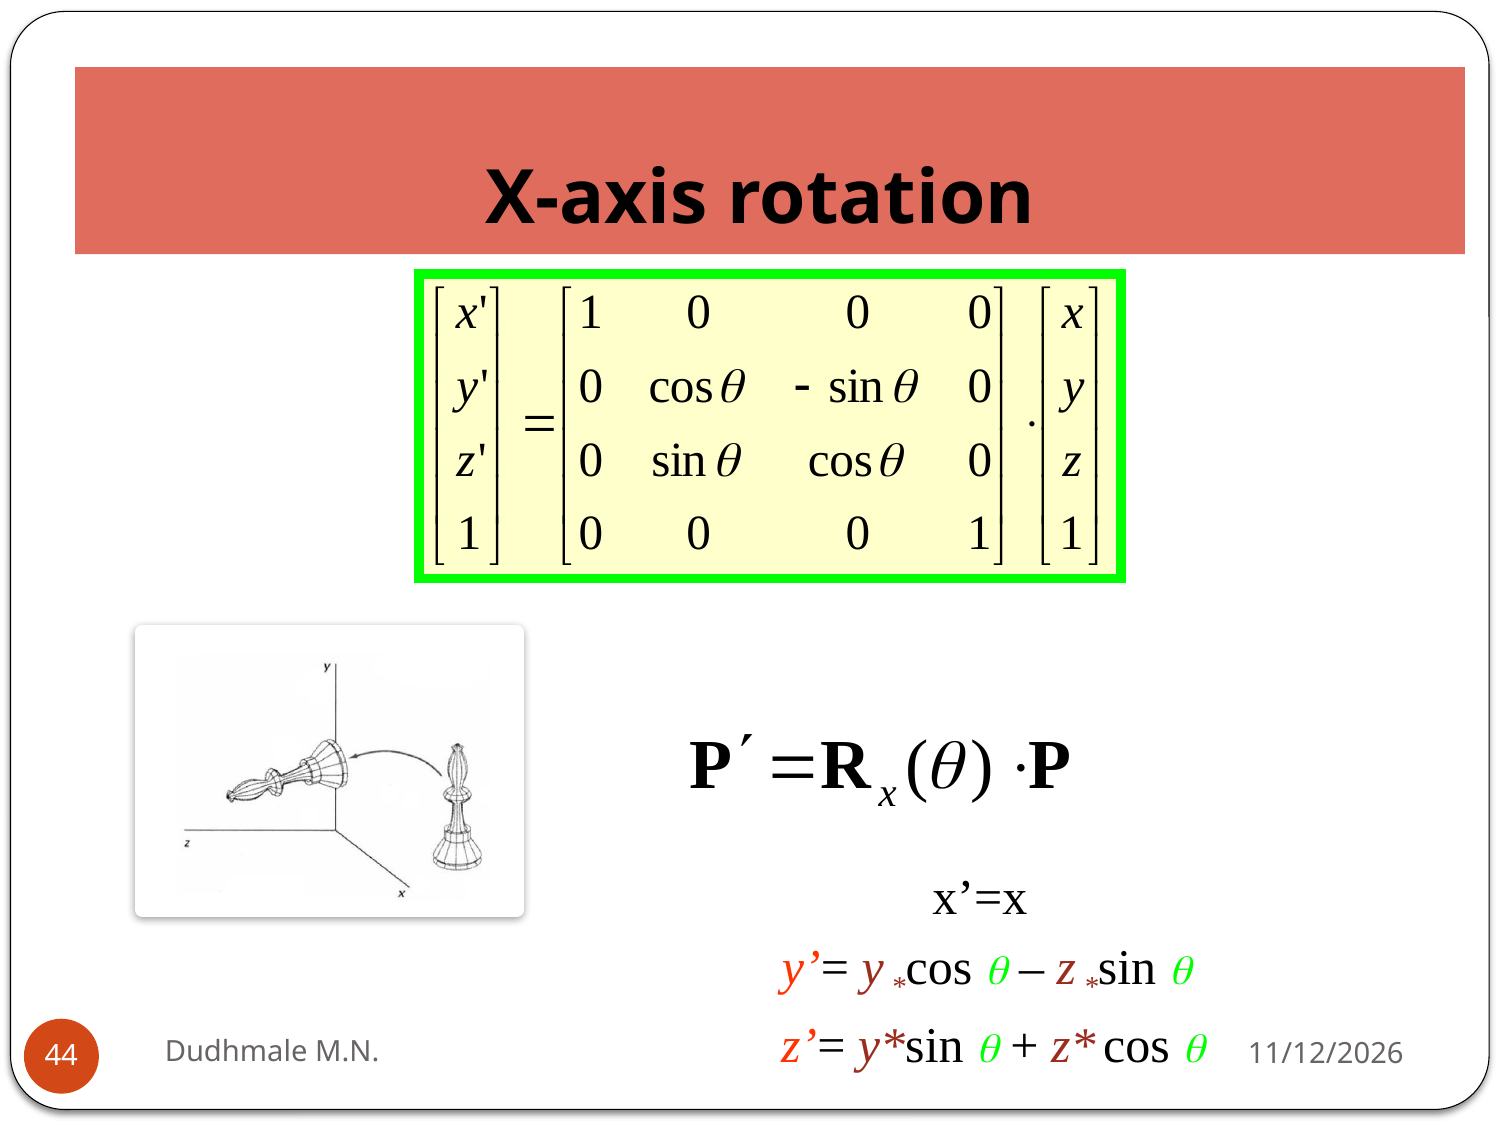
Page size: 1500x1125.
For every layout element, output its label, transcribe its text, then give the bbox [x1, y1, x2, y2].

slide_number 44 [23, 1018, 99, 1094]
text_box x’=x y’= y *cos  – z *sin  z’= y*sin  + z* cos  Y’=ycos [655, 856, 1317, 1125]
text_box [76, 113, 1477, 857]
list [678, 718, 1083, 824]
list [423, 278, 1117, 574]
footer Dudhmale M.N. [150, 1012, 655, 1088]
title X-axis rotation [75, 67, 1465, 255]
text_box [0, 518, 31, 580]
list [149, 639, 510, 903]
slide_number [1317, 1015, 1419, 1094]
text_box [0, 457, 31, 518]
text_box [0, 607, 31, 668]
